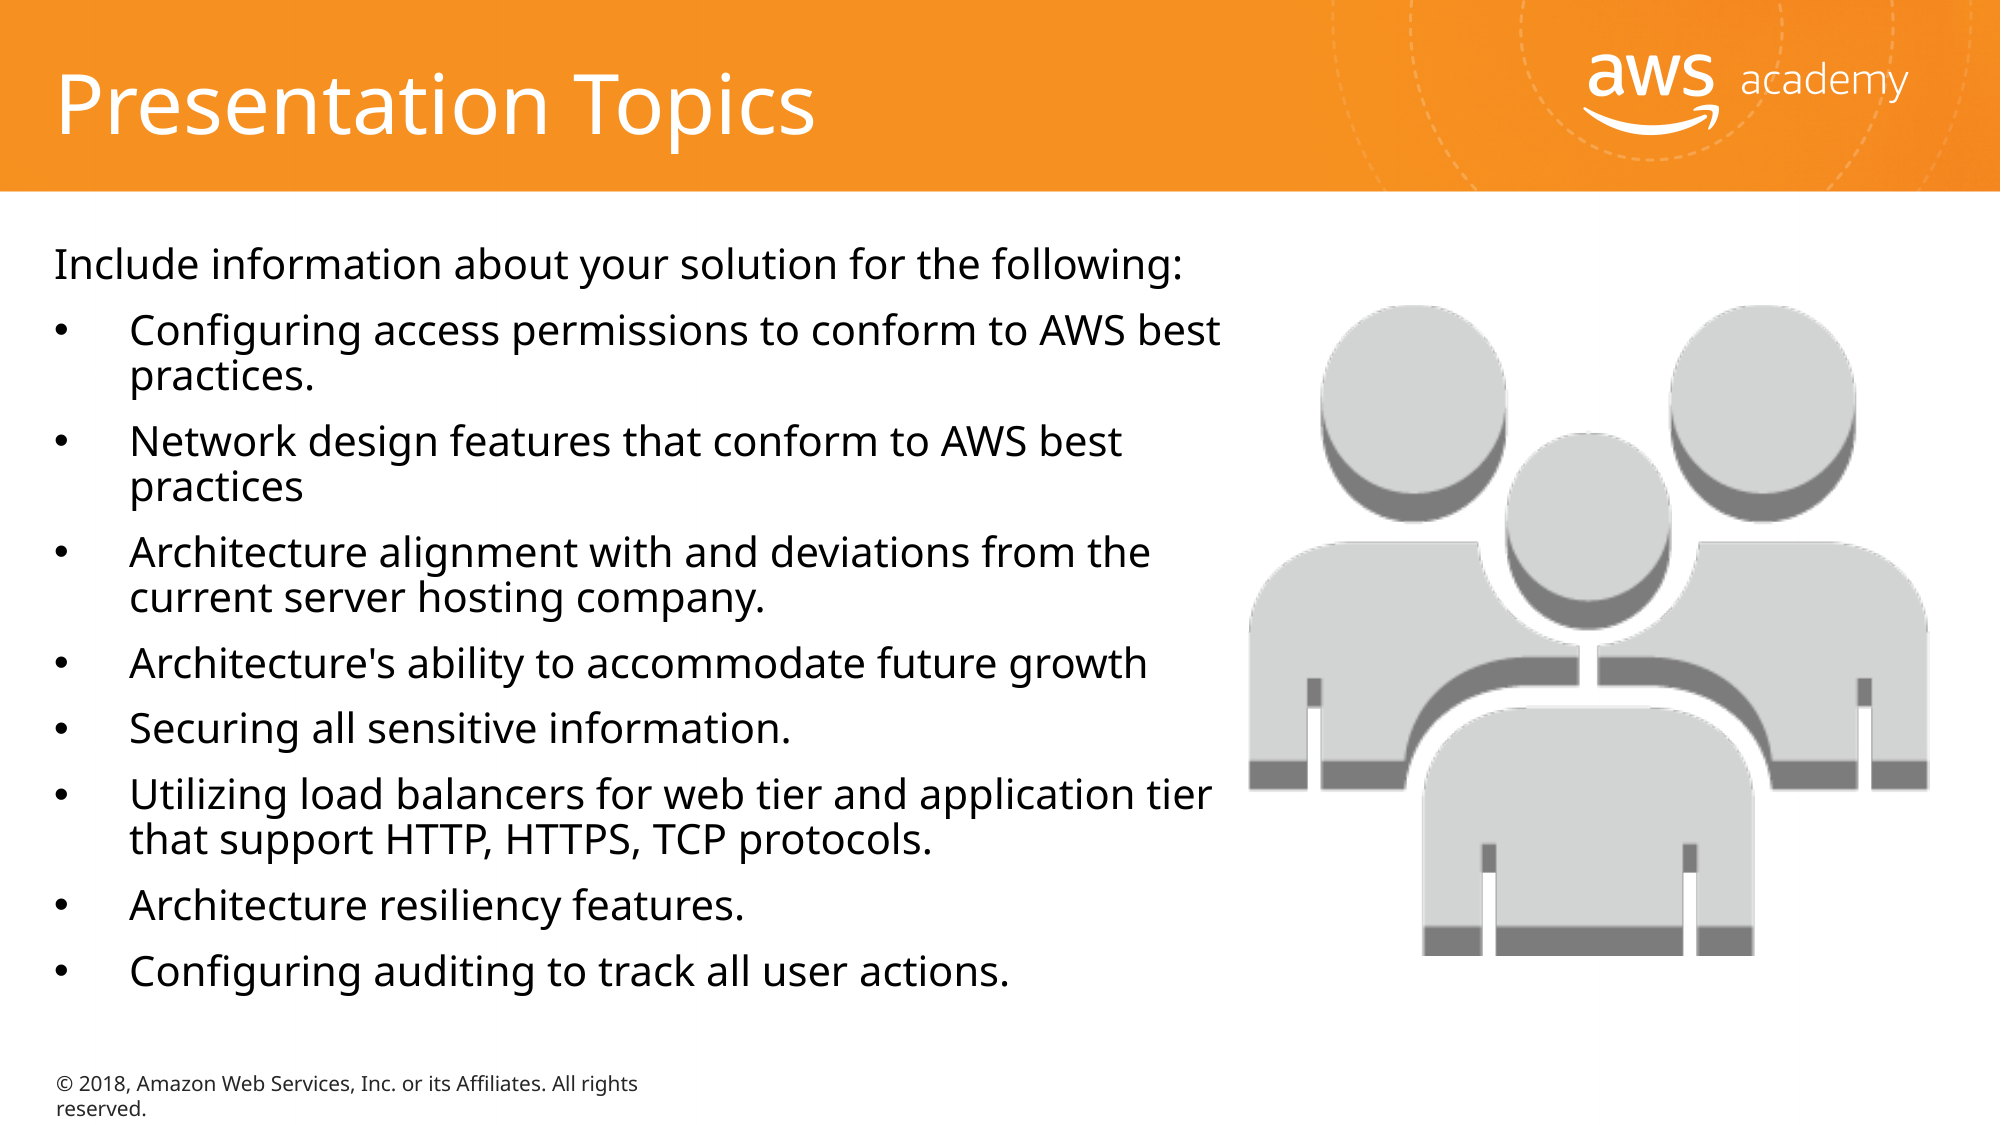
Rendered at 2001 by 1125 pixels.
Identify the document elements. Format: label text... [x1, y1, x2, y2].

title Presentation Topics [39, 43, 1863, 172]
picture [0, 0, 2000, 1125]
list Include information about your solution for the following: Configuring access permissions to conform to AWS best practices. Network design features that conform to AWS best practices Architecture alignment with and deviations from the current server hosting company. Architecture's ability to accommodate future growth Securing all sensitive information. Utilizing load balancers for web tier and application tier that support HTTP, HTTPS, TCP protocols. Architecture resiliency features. Configuring auditing to track all user actions. [39, 236, 1248, 1043]
